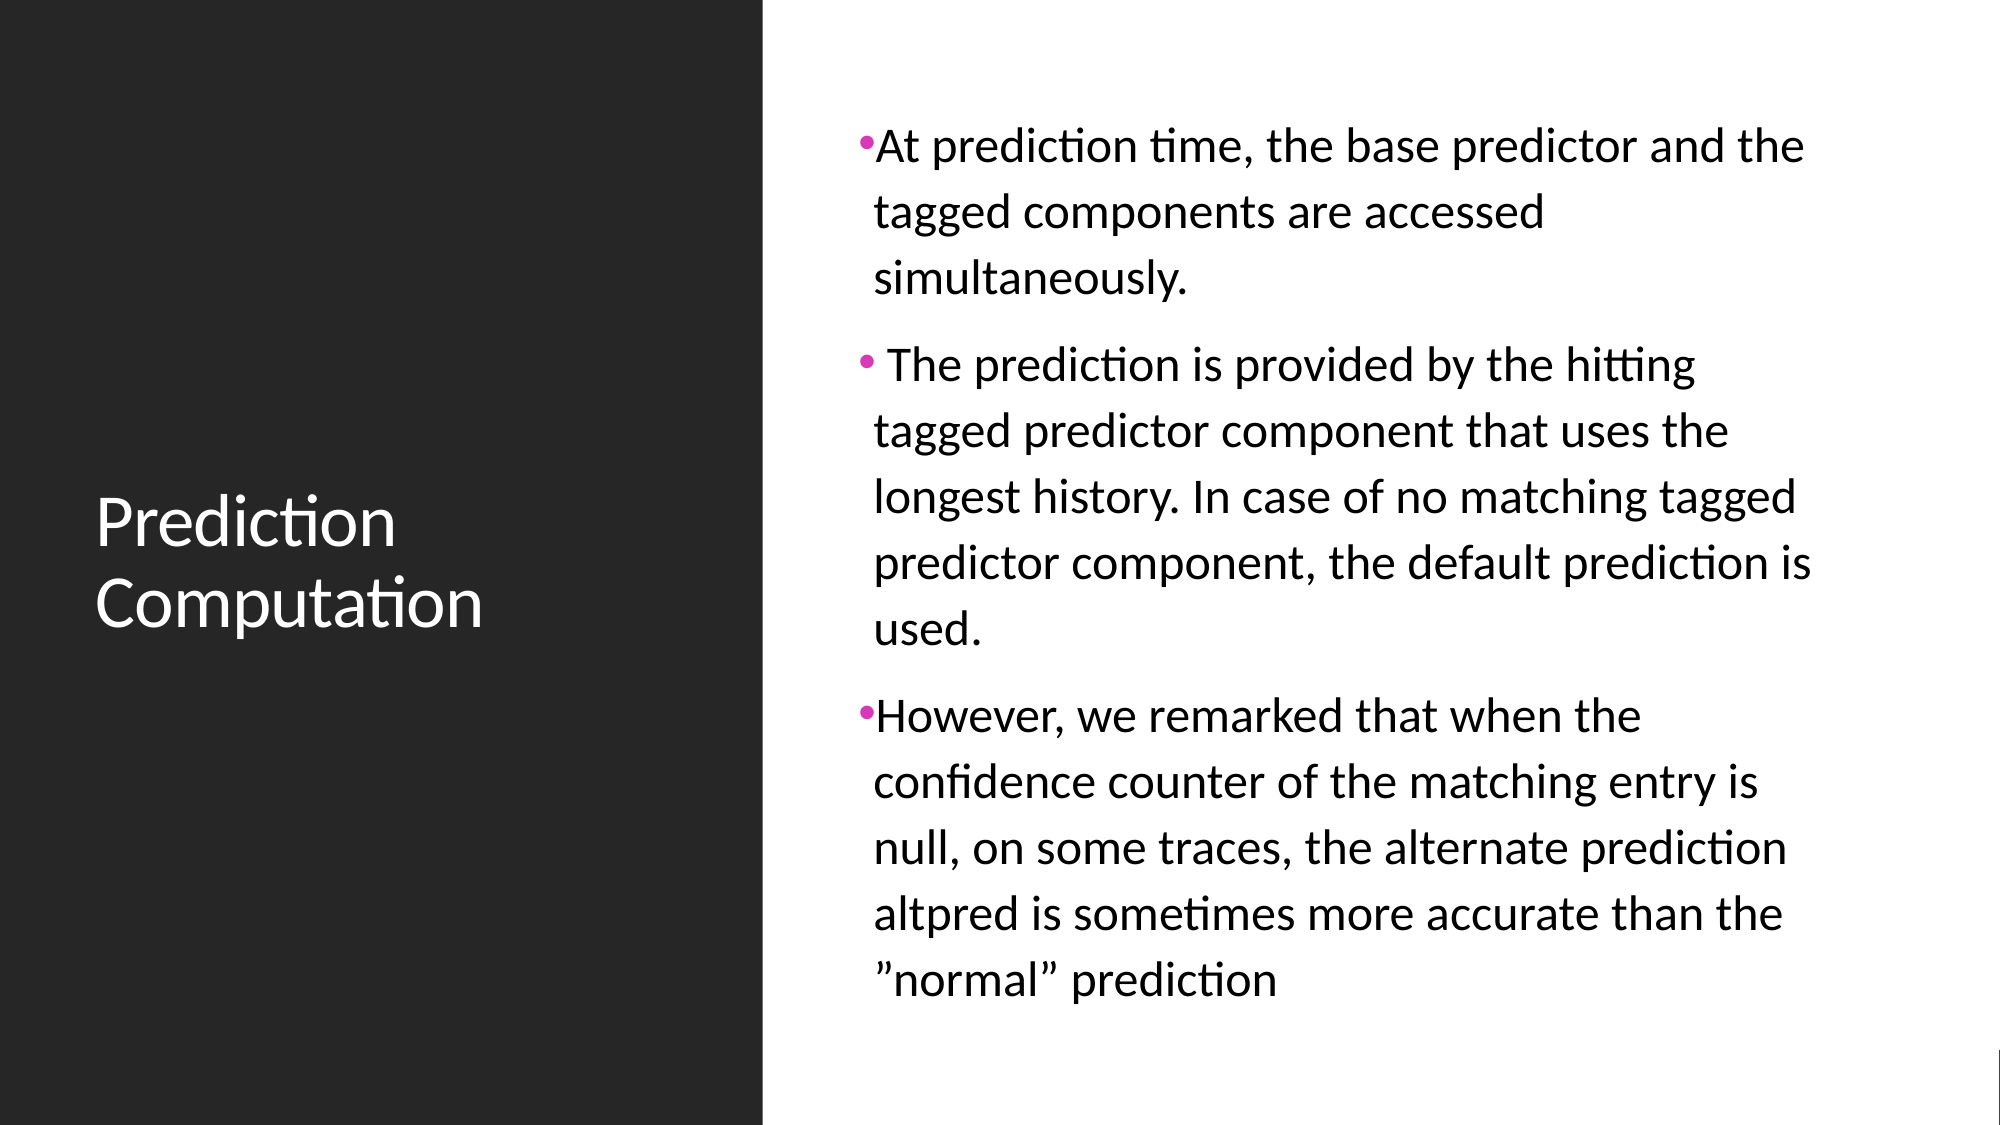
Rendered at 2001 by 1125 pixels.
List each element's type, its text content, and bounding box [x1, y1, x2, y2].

title Prediction Computation [80, 99, 679, 1026]
list At prediction time, the base predictor and the tagged components are accessed simultaneously. The prediction is provided by the hitting tagged predictor component that uses the longest history. In case of no matching tagged predictor component, the default prediction is used. However, we remarked that when the confidence counter of the matching entry is null, on some traces, the alternate prediction altpred is sometimes more accurate than the ”normal” prediction [858, 99, 1830, 1026]
text_box [0, 0, 764, 1125]
text_box [764, 0, 2000, 1125]
